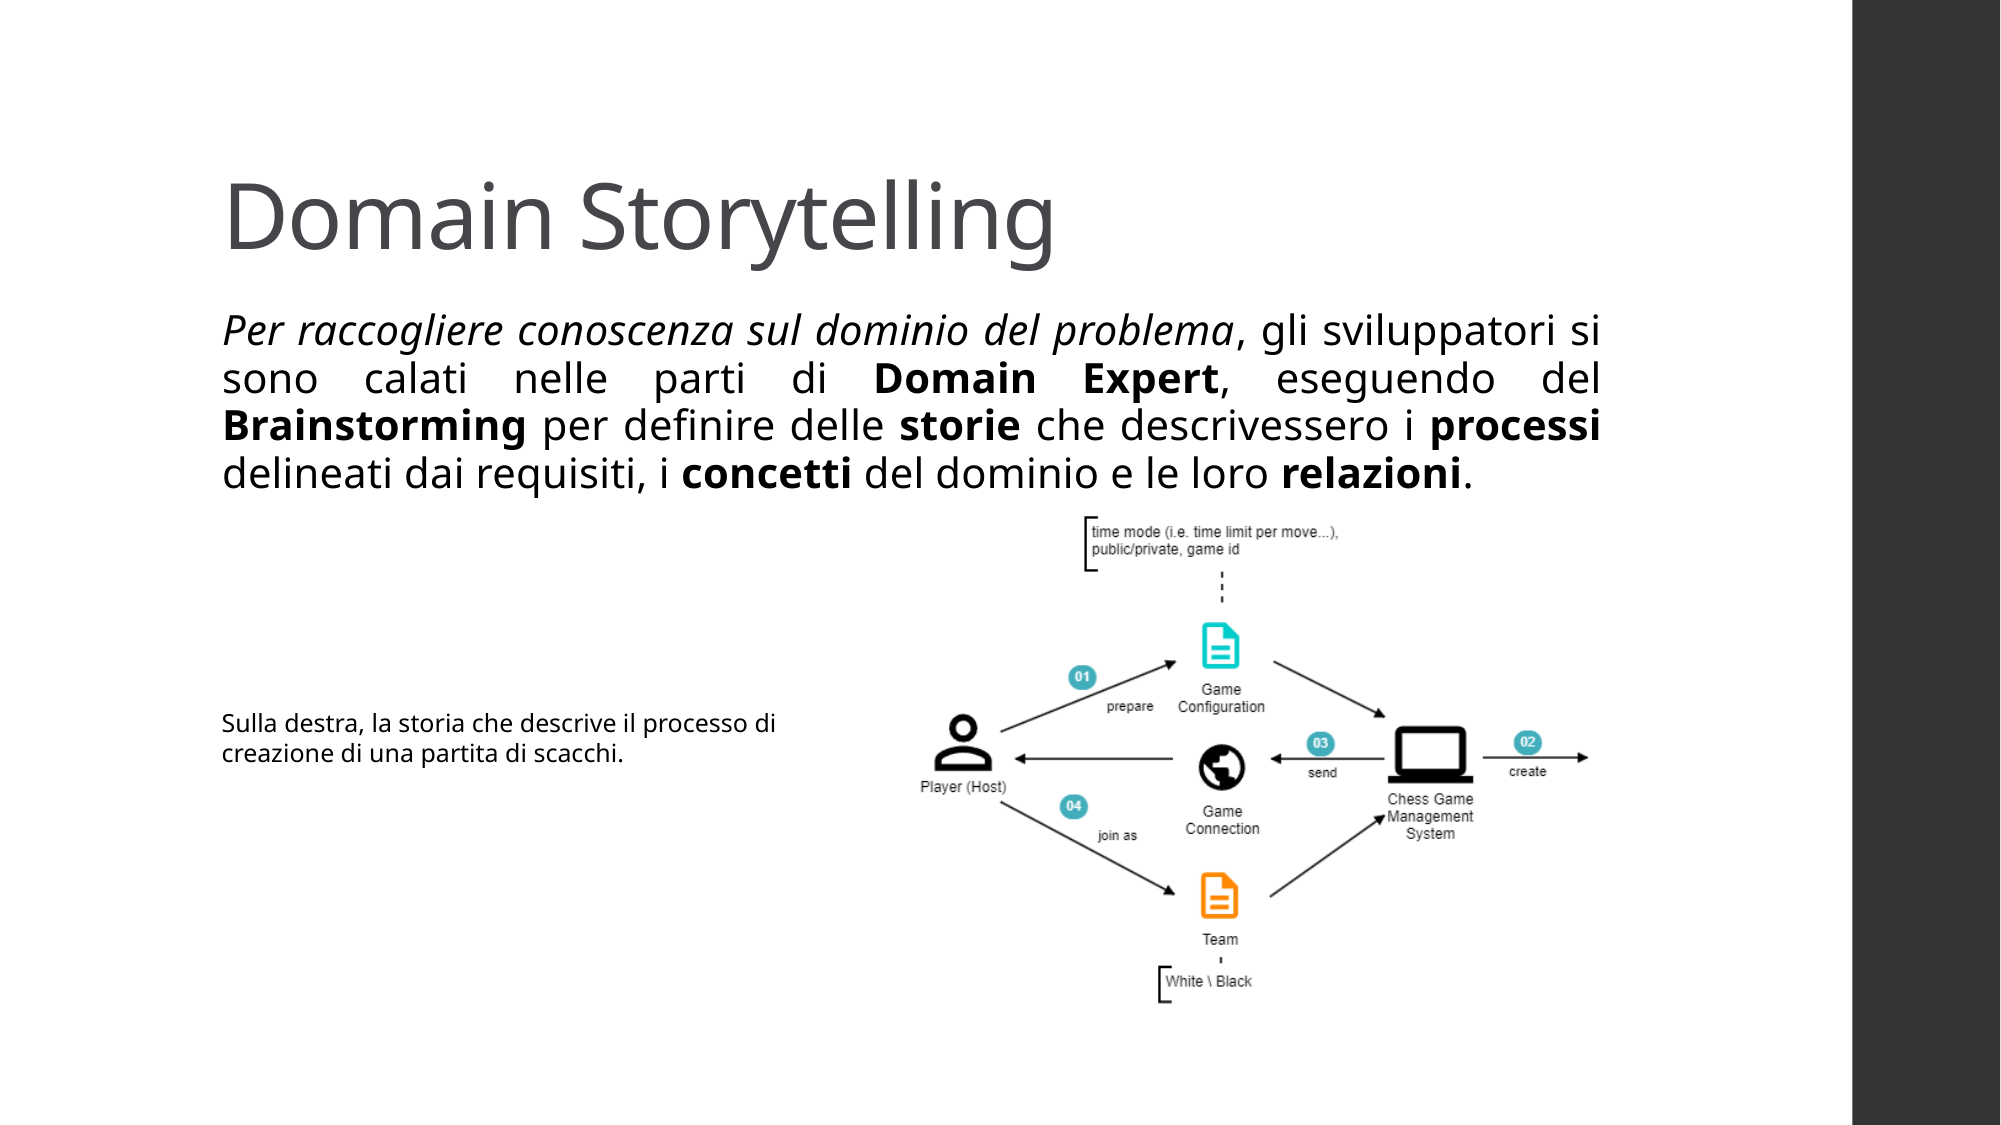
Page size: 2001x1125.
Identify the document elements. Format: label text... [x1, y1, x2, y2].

title Domain Storytelling [206, 60, 1617, 278]
text_box Sulla destra, la storia che descrive il processo di creazione di una partita di scacchi. [206, 700, 847, 776]
list Per raccogliere conoscenza sul dominio del problema, gli sviluppatori si sono calati nelle parti di Domain Expert, eseguendo del Brainstorming per definire delle storie che descrivessero i processi delineati dai requisiti, i concetti del dominio e le loro relazioni. [206, 299, 1617, 1014]
picture [854, 509, 1610, 1015]
